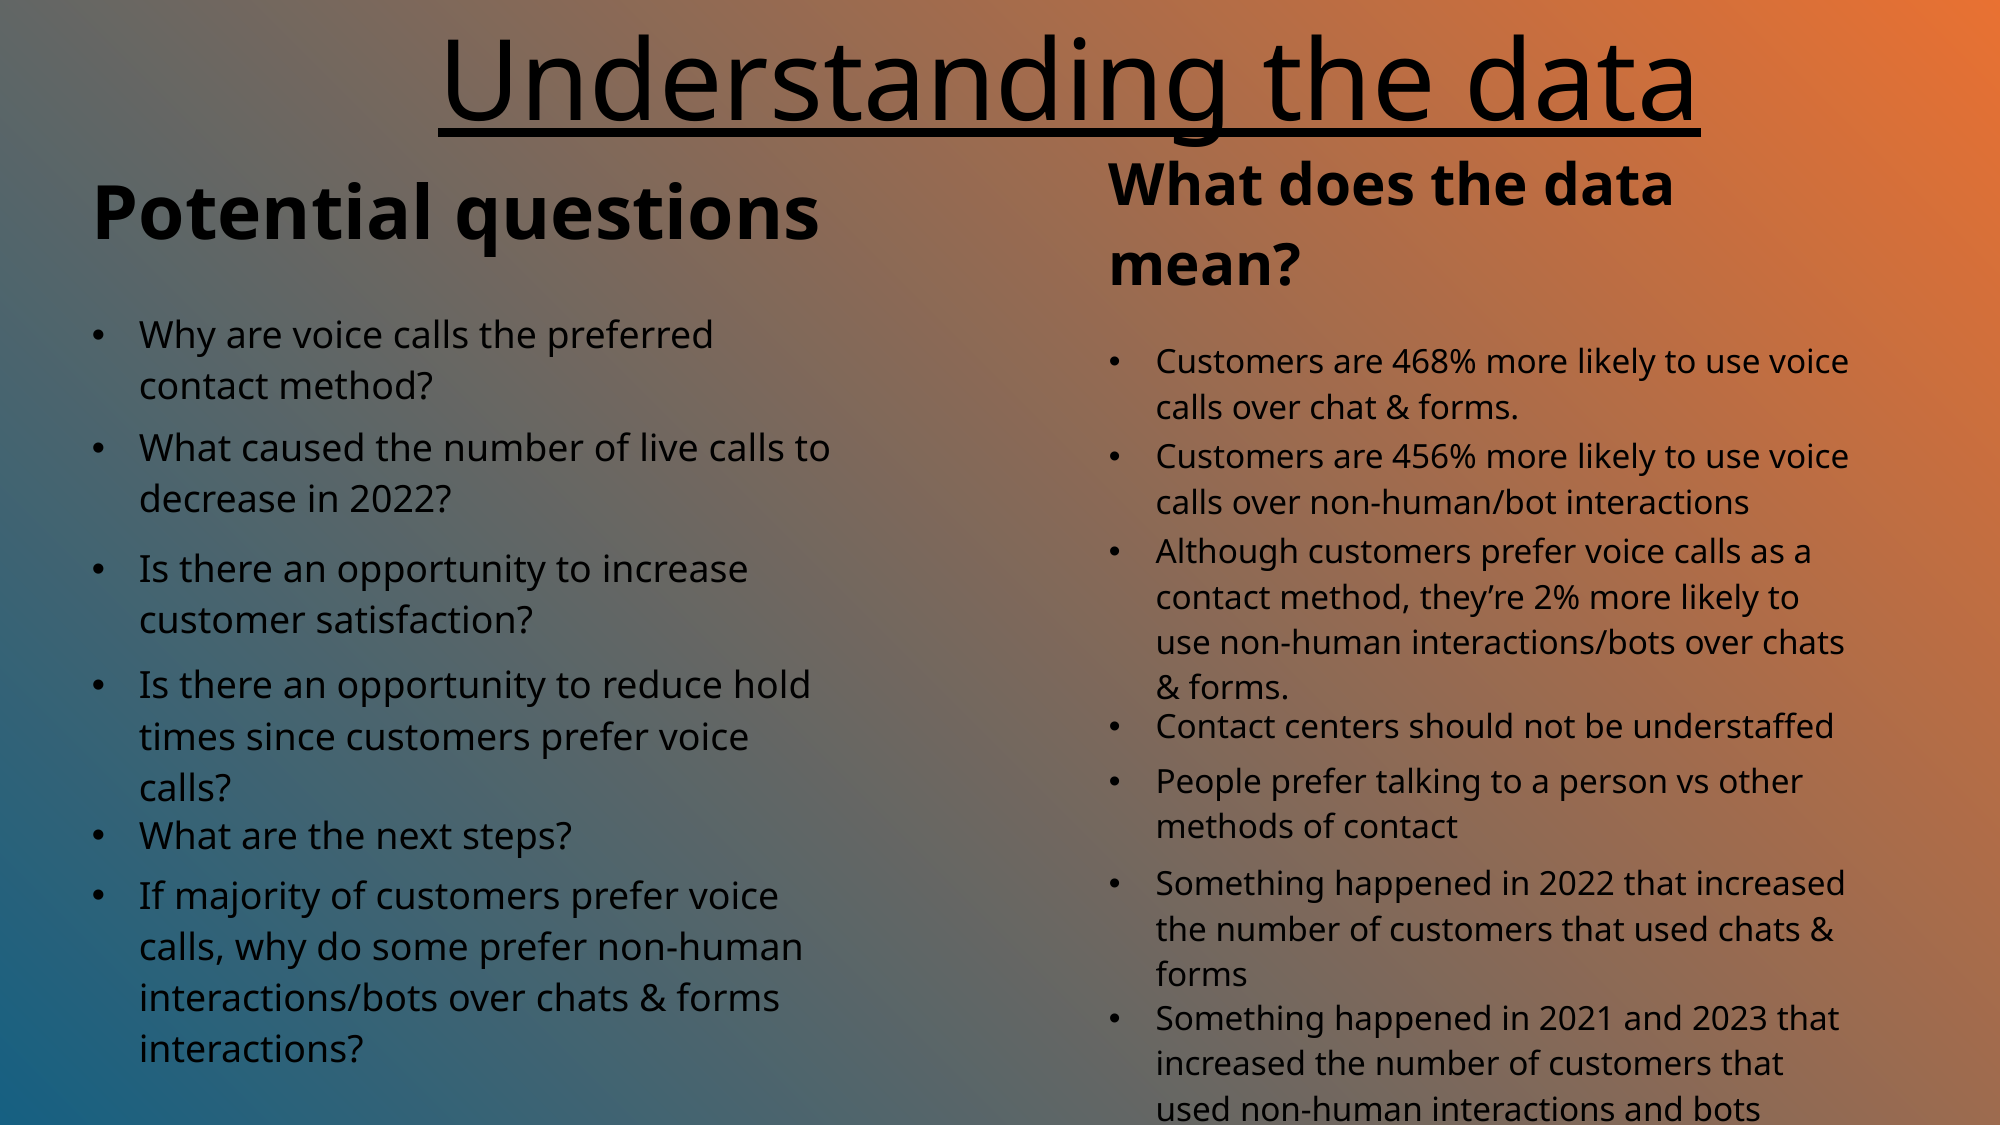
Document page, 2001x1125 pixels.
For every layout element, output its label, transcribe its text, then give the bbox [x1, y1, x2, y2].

table_cell What caused the number of live calls to decrease in 2022? [77, 414, 853, 535]
text_box [0, 0, 1094, 1125]
table_cell Although customers prefer voice calls as a contact method, they’re 2% more likely to use non-human interactions/bots over chats & forms. [1094, 521, 1870, 696]
table_cell Customers are 468% more likely to use voice calls over chat & forms. [1094, 331, 1870, 426]
table_cell Contact centers should not be understaffed [1094, 696, 1870, 751]
table_header Potential questions [77, 151, 853, 302]
table_cell If majority of customers prefer voice calls, why do some prefer non-human interactions/bots over chats & forms interactions? [77, 862, 853, 1057]
text_box [1716, 0, 2000, 1125]
table_cell People prefer talking to a person vs other methods of contact [1094, 751, 1870, 853]
table_cell Is there an opportunity to increase customer satisfaction? [77, 535, 853, 652]
table_cell Why are voice calls the preferred contact method? [77, 302, 853, 414]
table_cell Something happened in 2021 and 2023 that increased the number of customers that used non-human interactions and bots [1094, 988, 1870, 1125]
table_cell What are the next steps? [77, 802, 853, 862]
table_cell Customers are 456% more likely to use voice calls over non-human/bot interactions [1094, 426, 1870, 521]
text_box Understanding the data [423, 0, 1716, 150]
table_cell Is there an opportunity to reduce hold times since customers prefer voice calls? [77, 652, 853, 802]
table_cell Something happened in 2022 that increased the number of customers that used chats & forms [1094, 853, 1870, 988]
table_header What does the data mean? [1094, 136, 1870, 331]
